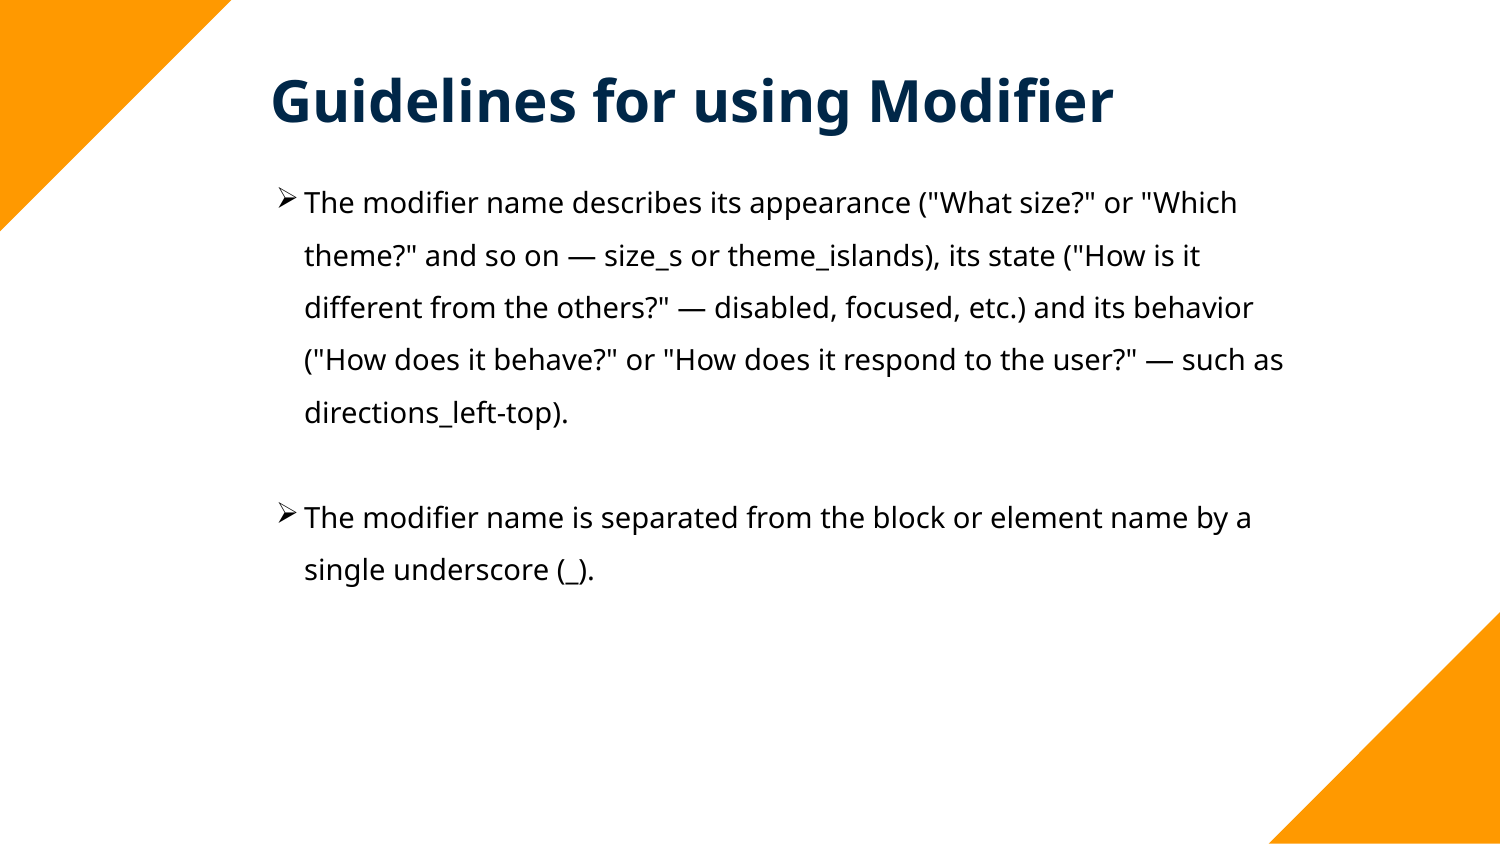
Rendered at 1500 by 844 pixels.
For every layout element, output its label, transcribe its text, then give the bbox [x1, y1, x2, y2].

text_box Guidelines for using Modifier [259, 37, 1244, 140]
text_box The modifier name describes its appearance ("What size?" or "Which theme?" and so on — size_s or theme_islands), its state ("How is it different from the others?" — disabled, focused, etc.) and its behavior ("How does it behave?" or "How does it respond to the user?" — such as directions_left-top). The modifier name is separated from the block or element name by a single underscore (_). [261, 159, 1315, 647]
text_box [0, 0, 234, 234]
text_box [1266, 610, 1500, 844]
